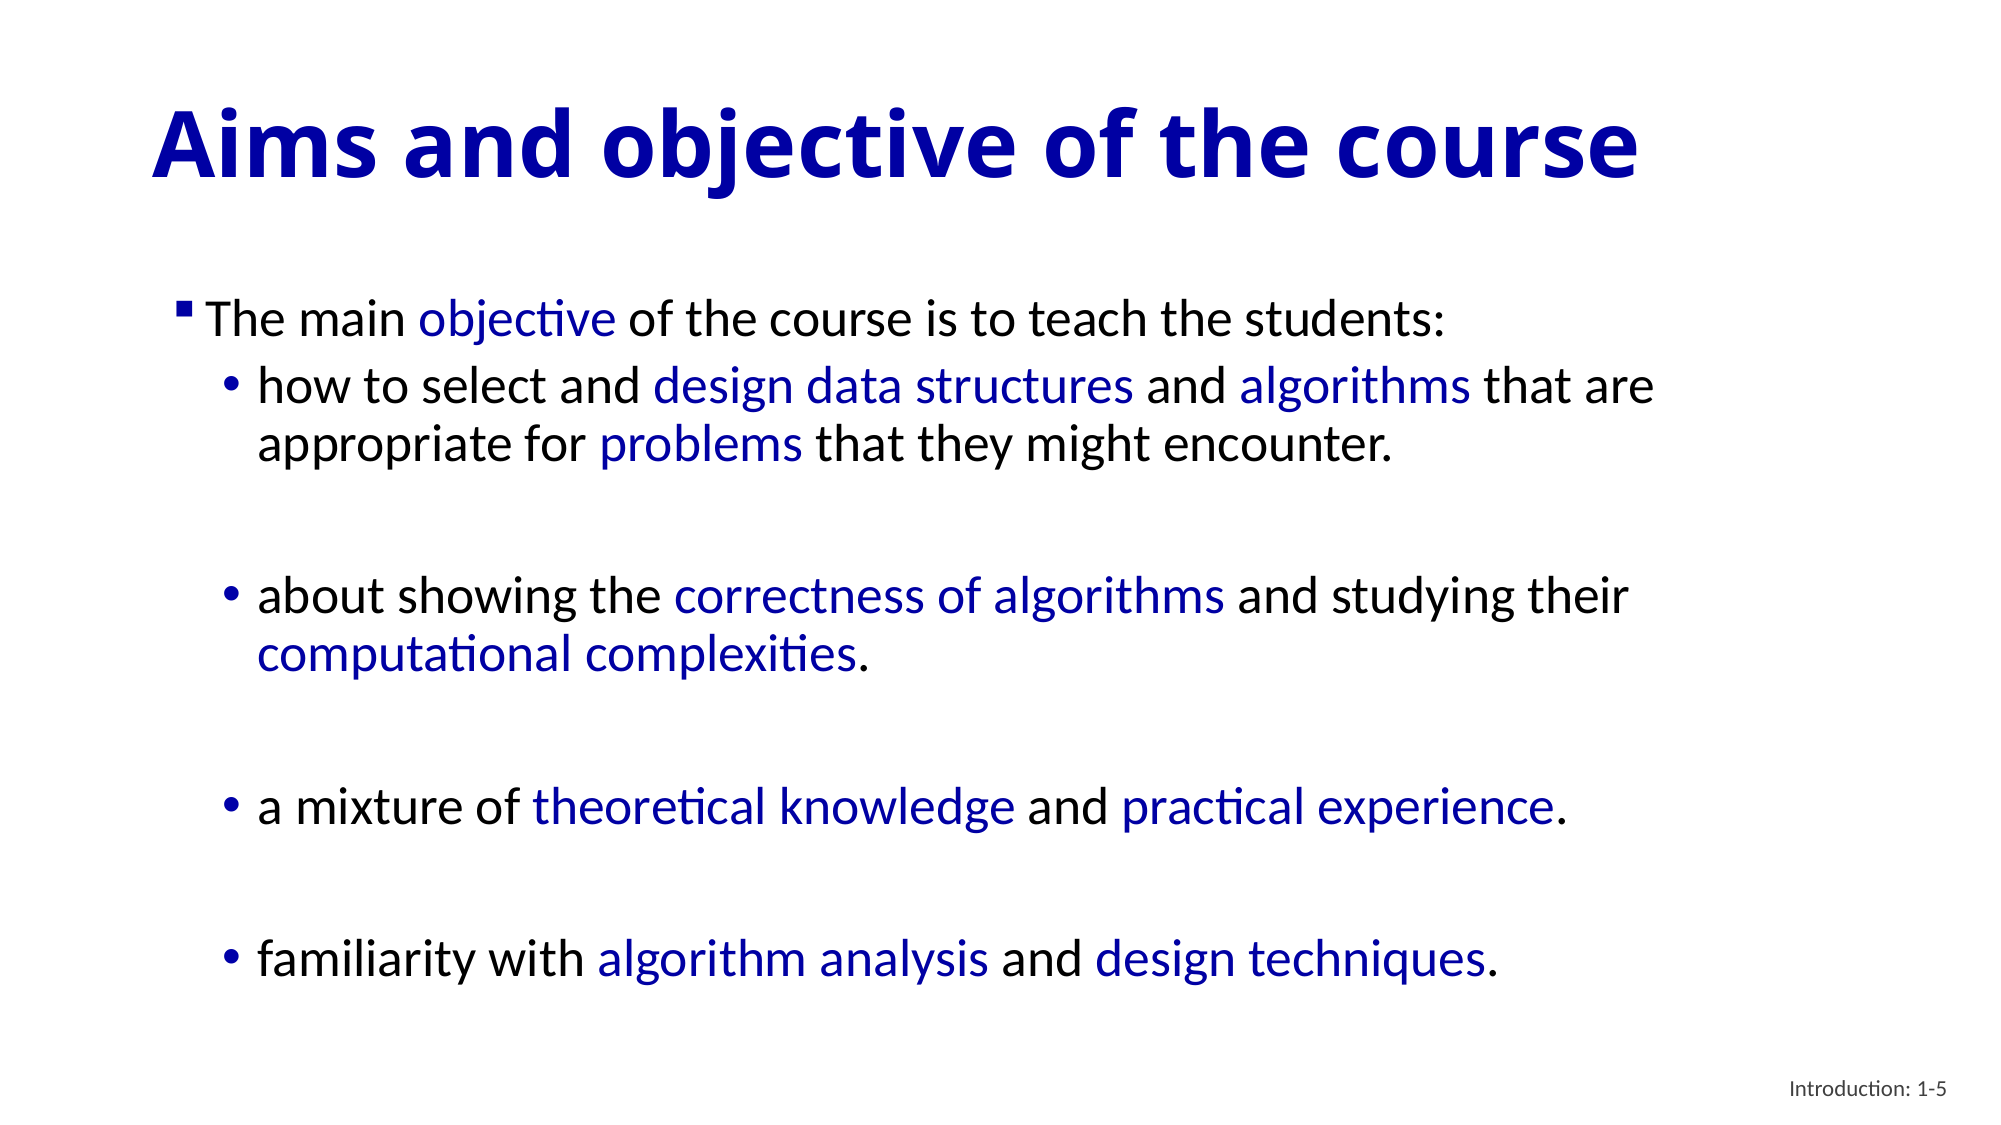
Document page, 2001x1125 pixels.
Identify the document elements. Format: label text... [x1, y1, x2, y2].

title Aims and objective of the course [137, 74, 1863, 221]
slide_number Introduction: 1-5 [1512, 1056, 1963, 1117]
list The main objective of the course is to teach the students: how to select and design data structures and algorithms that are appropriate for problems that they might encounter. about showing the correctness of algorithms and studying their computational complexities. a mixture of theoretical knowledge and practical experience. familiarity with algorithm analysis and design techniques. [137, 282, 1863, 997]
